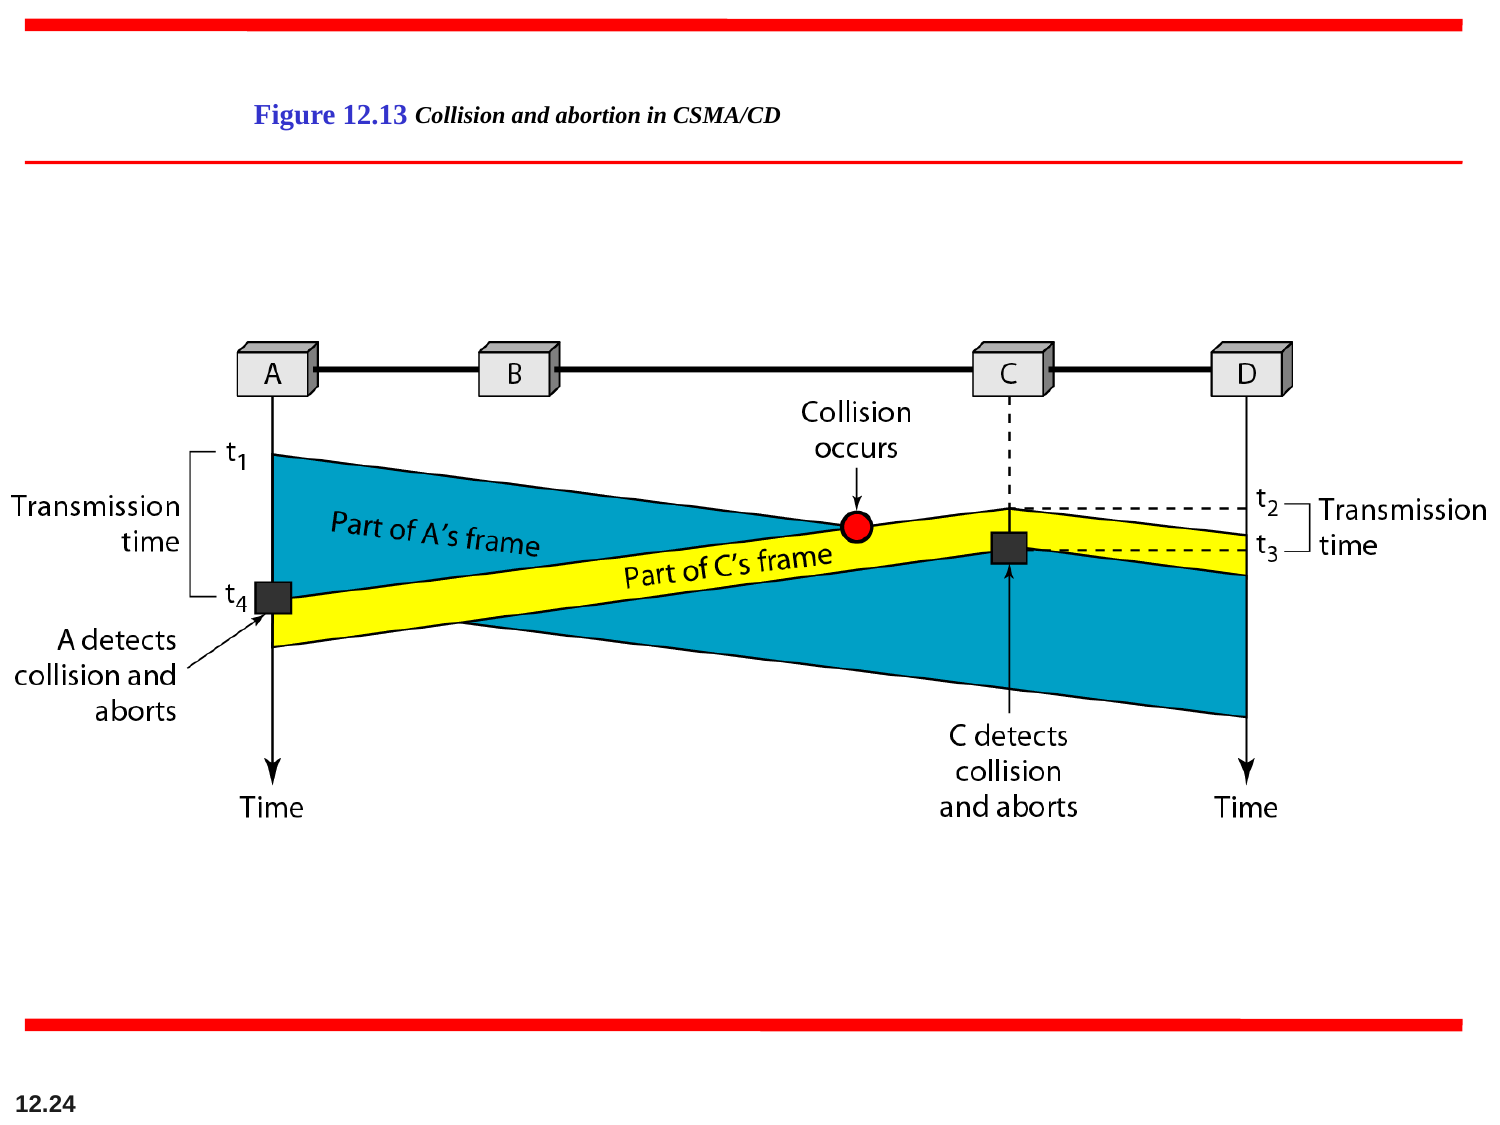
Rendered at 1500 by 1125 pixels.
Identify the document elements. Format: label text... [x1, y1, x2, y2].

text_box Figure 12.13 Collision and abortion in CSMA/CD [239, 62, 797, 189]
slide_number 12.24 [0, 1049, 313, 1125]
picture [11, 341, 1488, 826]
